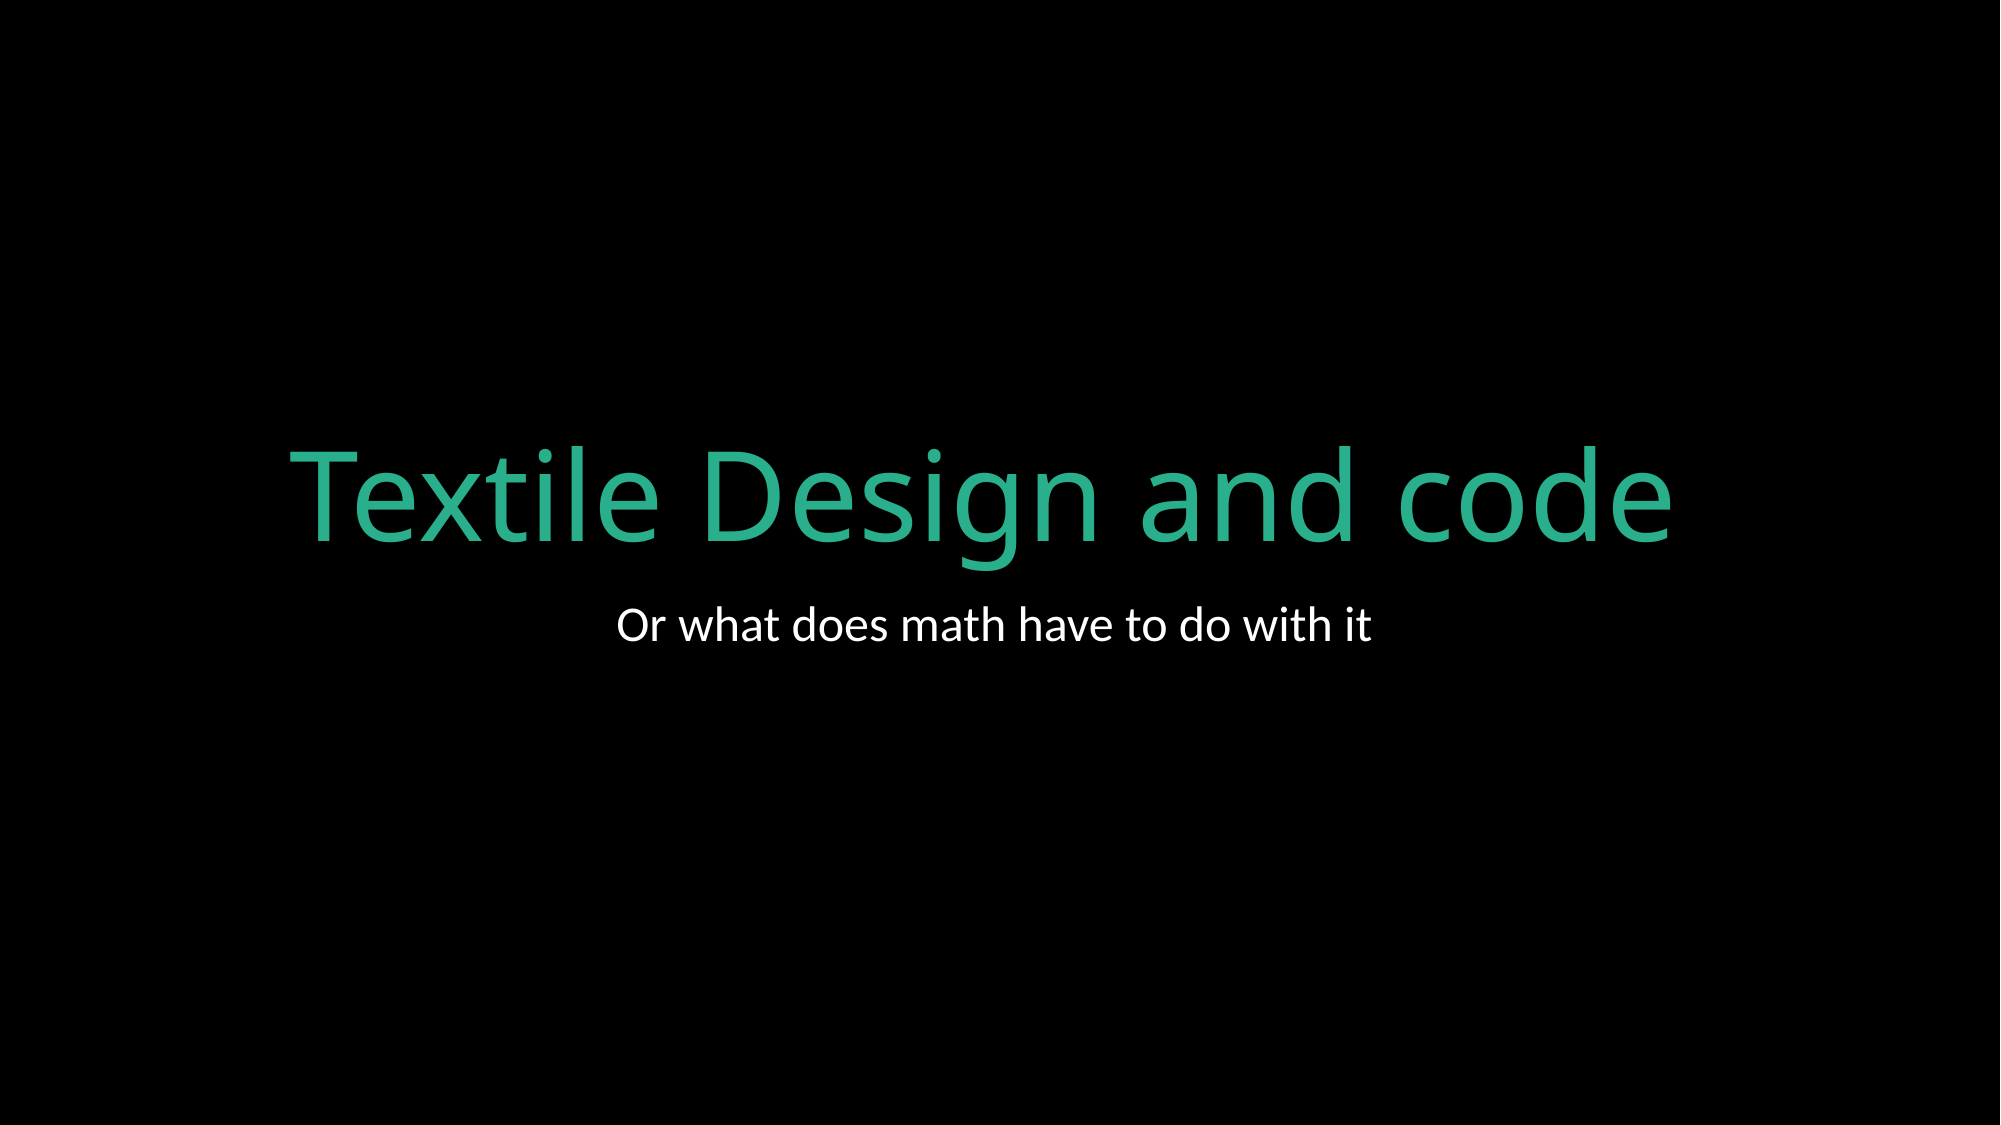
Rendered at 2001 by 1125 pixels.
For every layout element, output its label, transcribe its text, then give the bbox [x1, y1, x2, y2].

title Textile Design and code [249, 184, 1750, 576]
subtitle Or what does math have to do with it [249, 590, 1750, 863]
